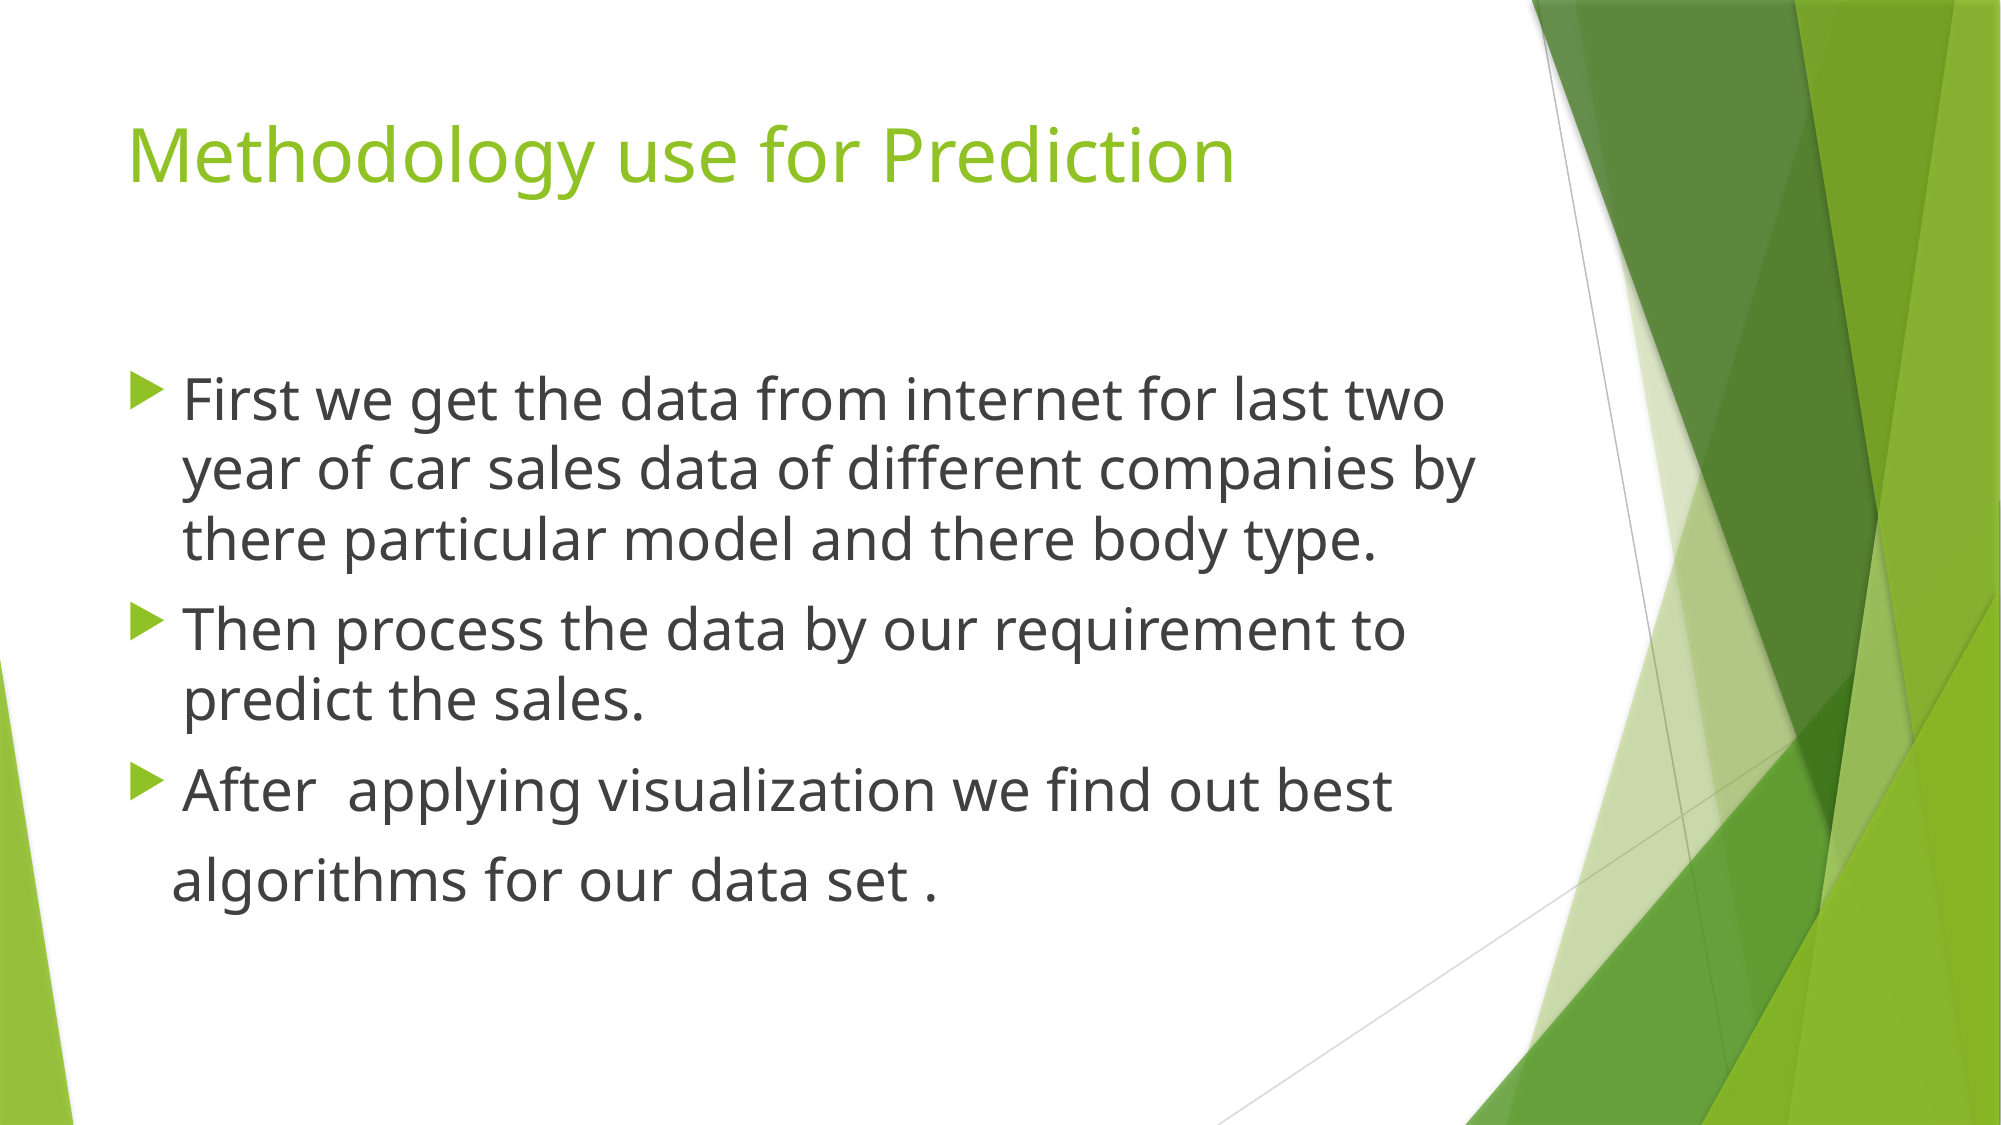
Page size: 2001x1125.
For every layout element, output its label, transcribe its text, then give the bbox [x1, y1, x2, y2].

list First we get the data from internet for last two year of car sales data of different companies by there particular model and there body type. Then process the data by our requirement to predict the sales. After applying visualization we find out best algorithms for our data set . [111, 354, 1522, 992]
title Methodology use for Prediction [111, 99, 1522, 317]
